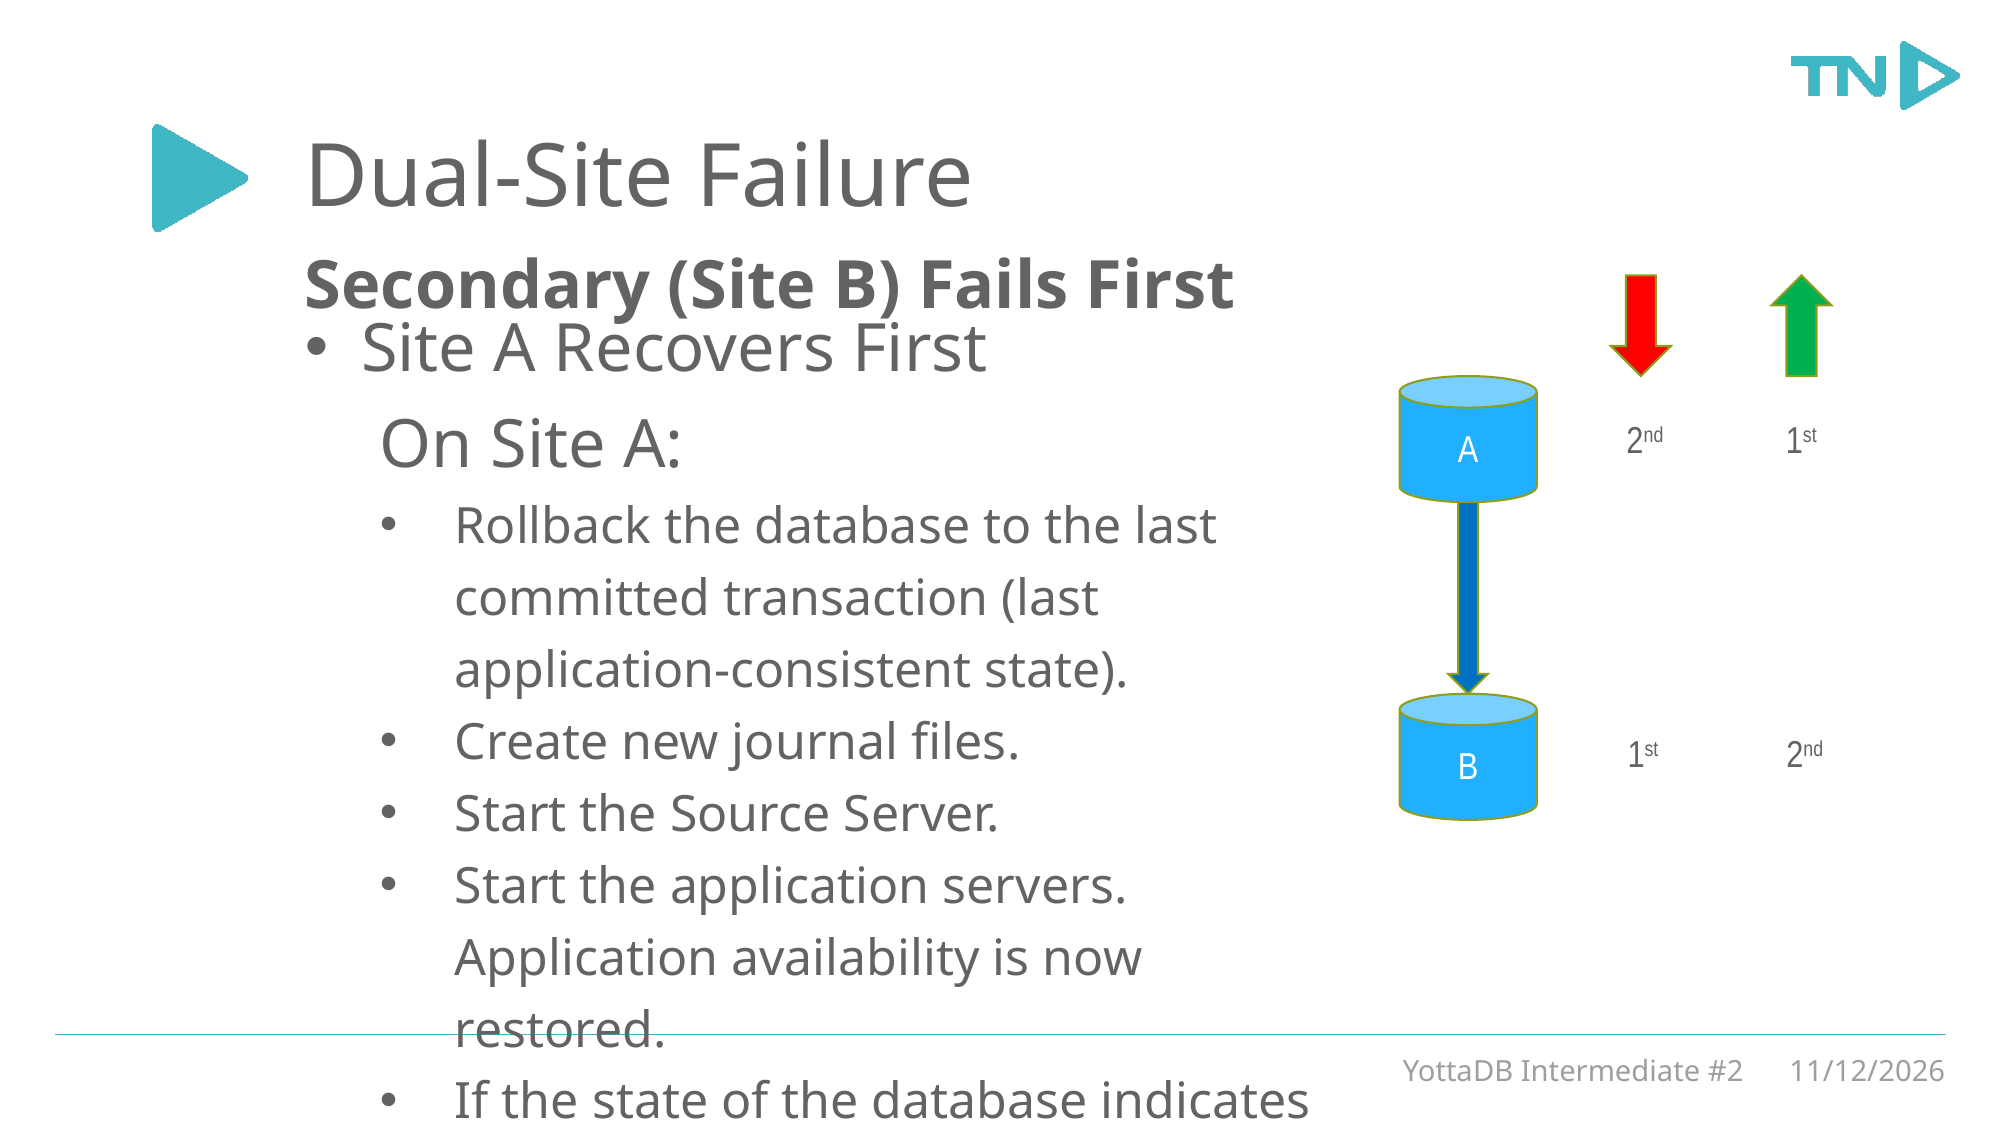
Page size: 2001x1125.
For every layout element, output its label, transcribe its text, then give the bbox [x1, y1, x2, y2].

list Secondary (Site B) Fails First [289, 231, 1590, 333]
title Dual-Site Failure [289, 124, 1590, 231]
picture [1791, 41, 1960, 110]
footer YottaDB Intermediate #2 [1083, 1042, 1759, 1103]
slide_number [1762, 1042, 1961, 1103]
list Site A Recovers First On Site A: Rollback the database to the last committed transaction (last application-consistent state). Create new journal files. Start the Source Server. Start the application servers. Application availability is now restored. If the state of the database indicates that batch operations were in process, restart batch operations. [289, 281, 1347, 753]
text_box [1399, 275, 1841, 820]
picture [152, 124, 248, 232]
